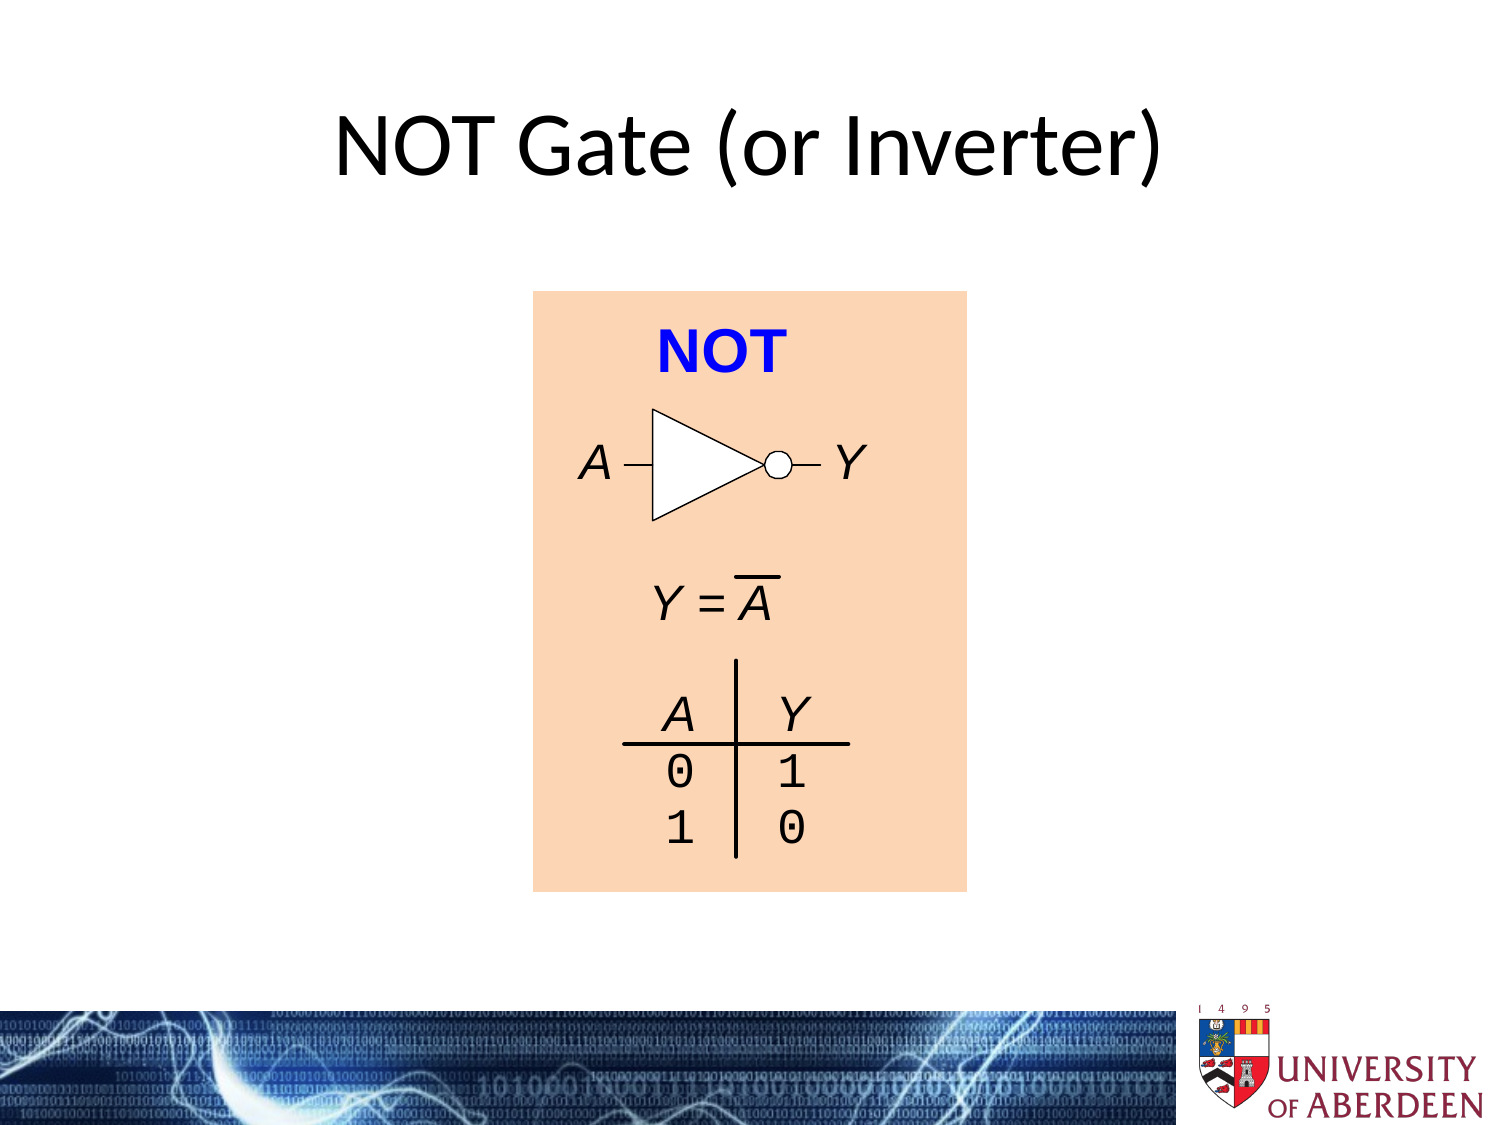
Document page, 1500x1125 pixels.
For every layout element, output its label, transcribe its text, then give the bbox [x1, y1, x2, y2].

picture [0, 1011, 1176, 1125]
title NOT Gate (or Inverter) [75, 45, 1425, 233]
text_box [533, 290, 967, 892]
